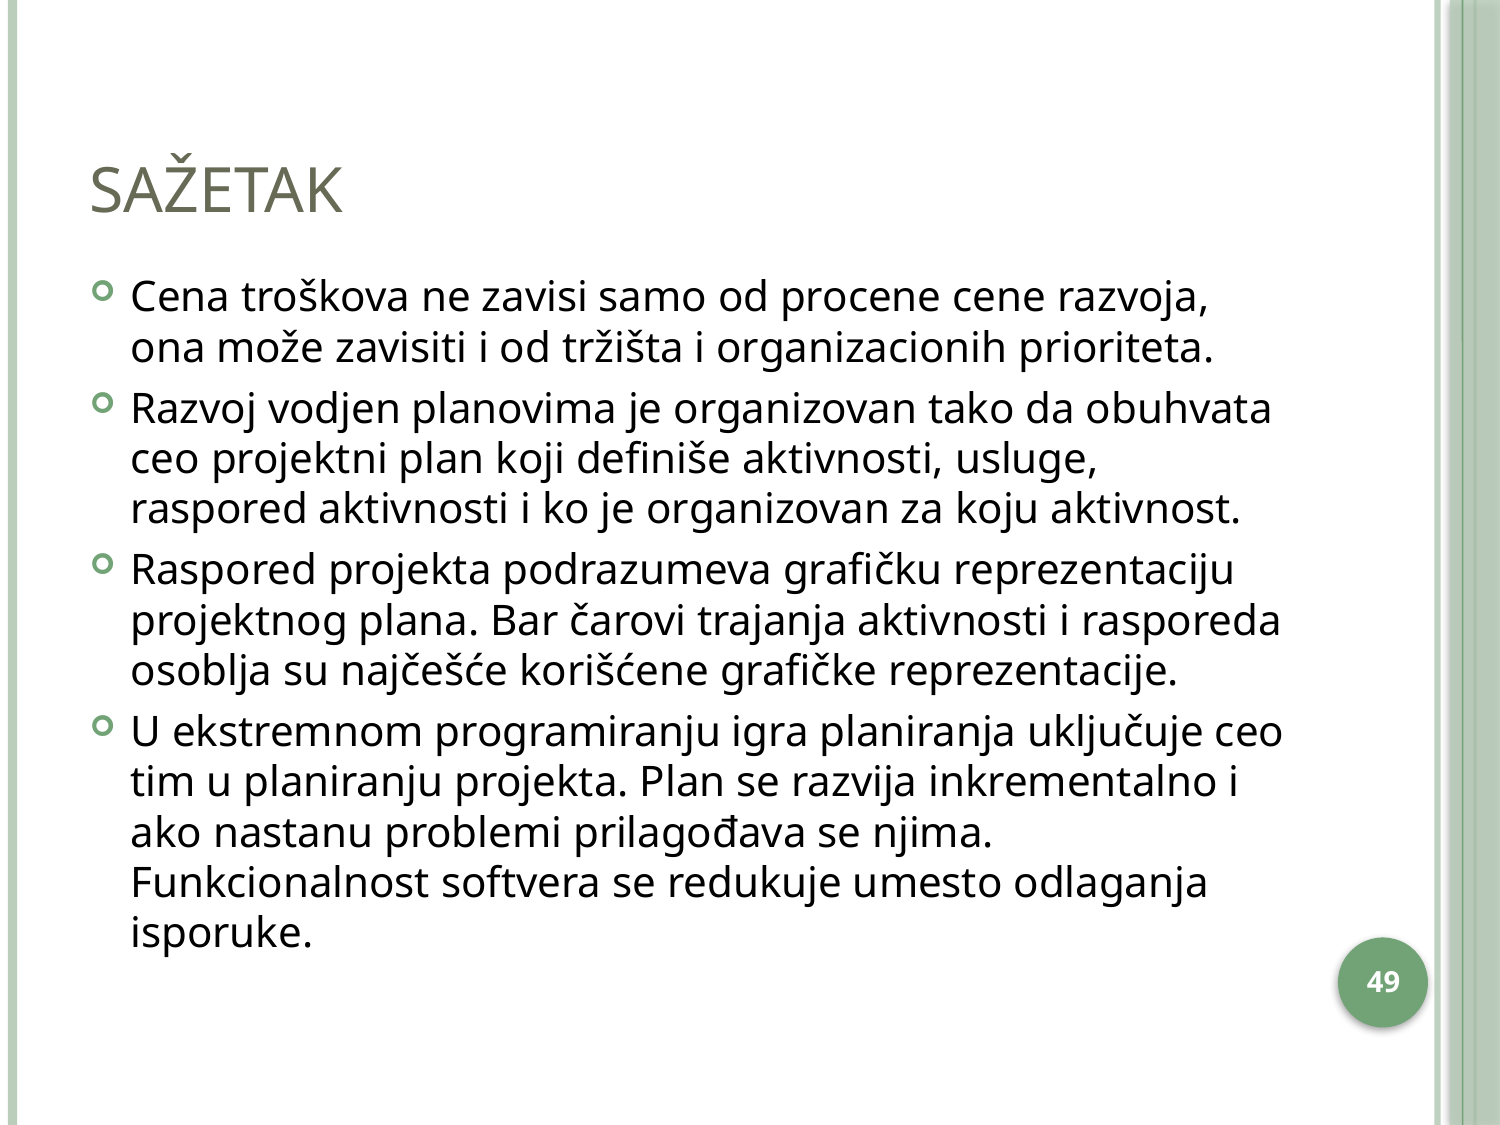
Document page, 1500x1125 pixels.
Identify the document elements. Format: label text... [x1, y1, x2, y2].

title Sažetak [75, 45, 1300, 233]
list Cena troškova ne zavisi samo od procene cene razvoja, ona može zavisiti i od tržišta i organizacionih prioriteta. Razvoj vodjen planovima je organizovan tako da obuhvata ceo projektni plan koji definiše aktivnosti, usluge, raspored aktivnosti i ko je organizovan za koju aktivnost. Raspored projekta podrazumeva grafičku reprezentaciju projektnog plana. Bar čarovi trajanja aktivnosti i rasporeda osoblja su najčešće korišćene grafičke reprezentacije. U ekstremnom programiranju igra planiranja uključuje ceo tim u planiranju projekta. Plan se razvija inkrementalno i ako nastanu problemi prilagođava se njima. Funkcionalnost softvera se redukuje umesto odlaganja isporuke. [75, 262, 1300, 1062]
slide_number 48 [1333, 940, 1434, 1027]
